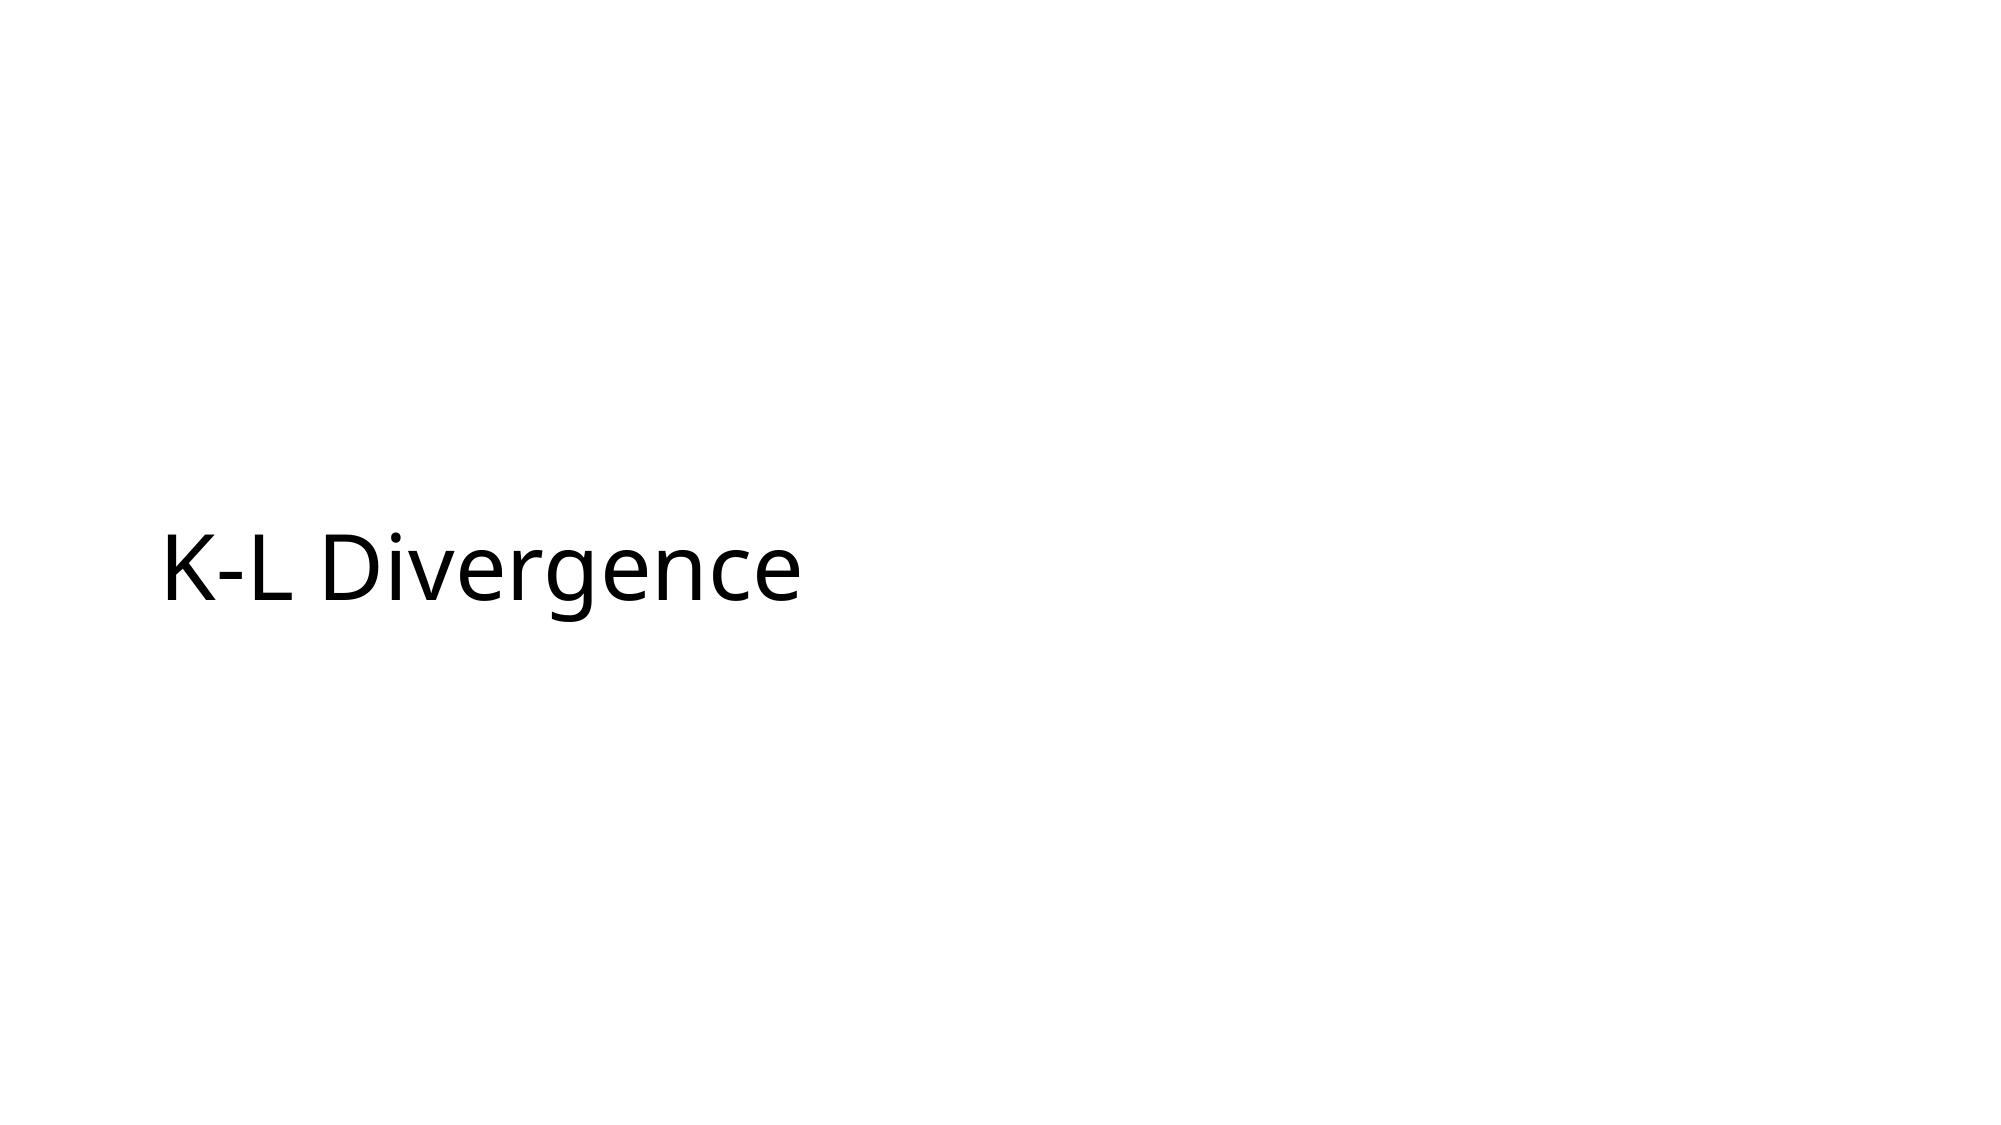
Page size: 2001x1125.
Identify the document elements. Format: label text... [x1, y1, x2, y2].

title K-L Divergence [145, 462, 1871, 680]
